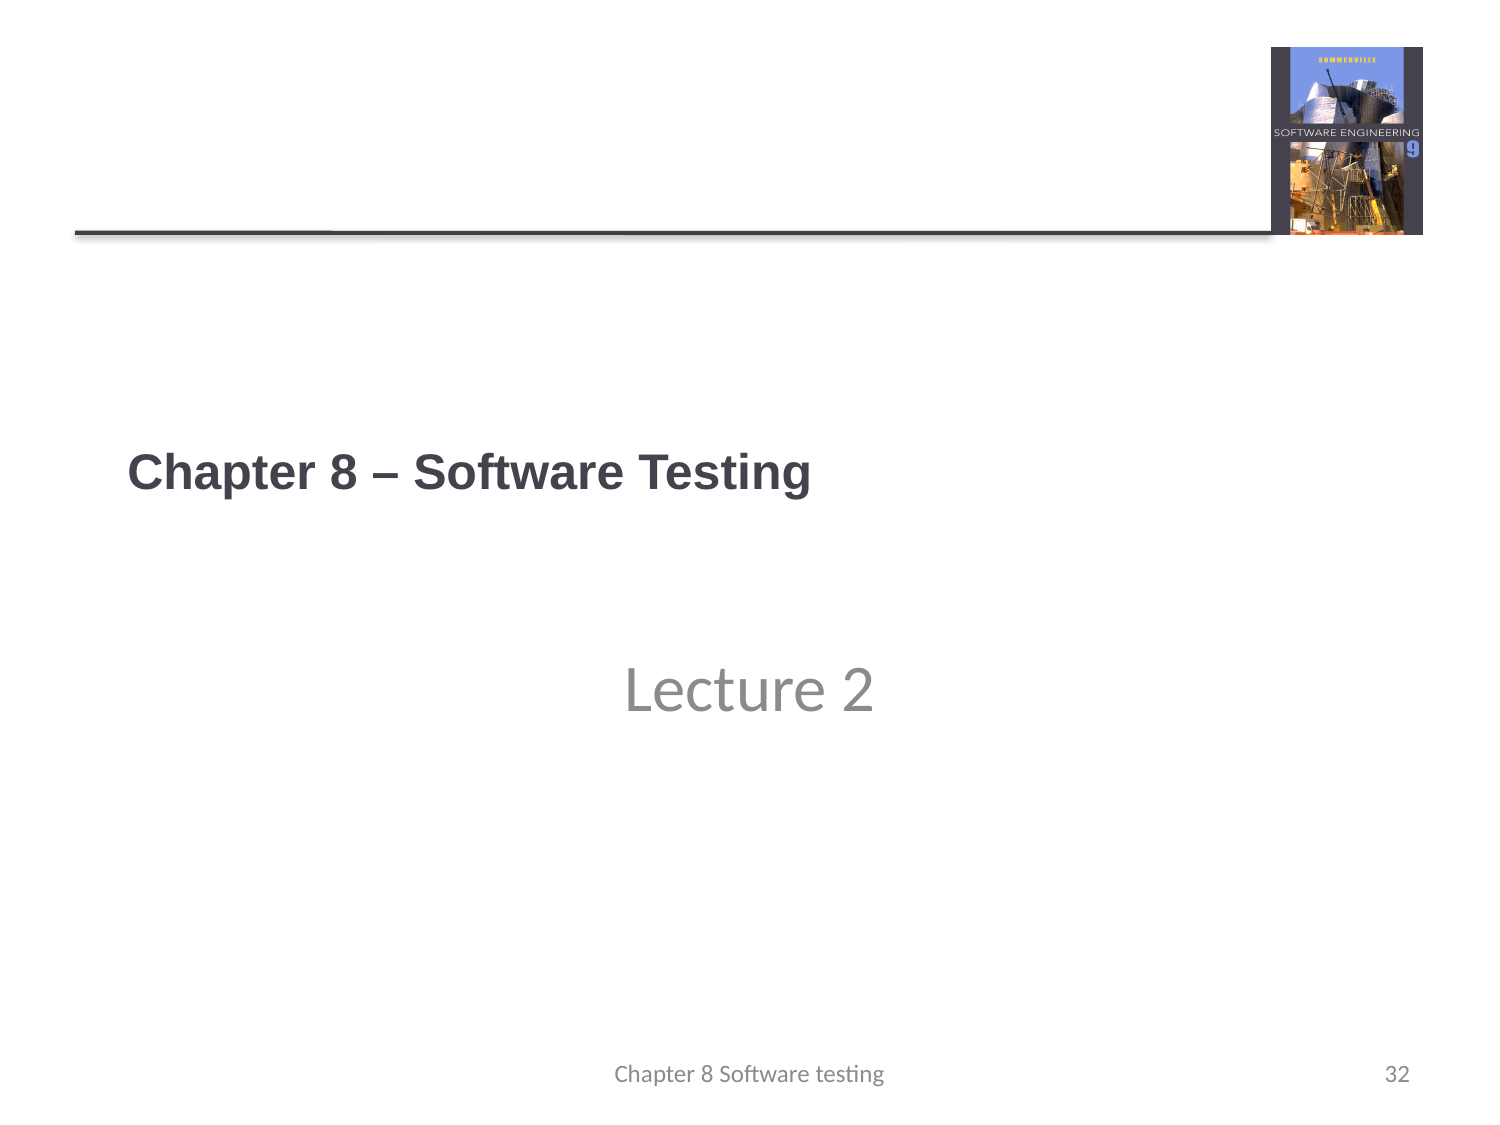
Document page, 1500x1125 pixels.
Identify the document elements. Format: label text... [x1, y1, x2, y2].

text_box Chapter 8 Software testing [512, 1042, 988, 1103]
text_box <number> [1074, 1042, 1425, 1103]
text_box Lecture 2 [225, 637, 1275, 925]
picture [1271, 47, 1423, 235]
text_box Chapter 8 – Software Testing [112, 349, 1388, 591]
